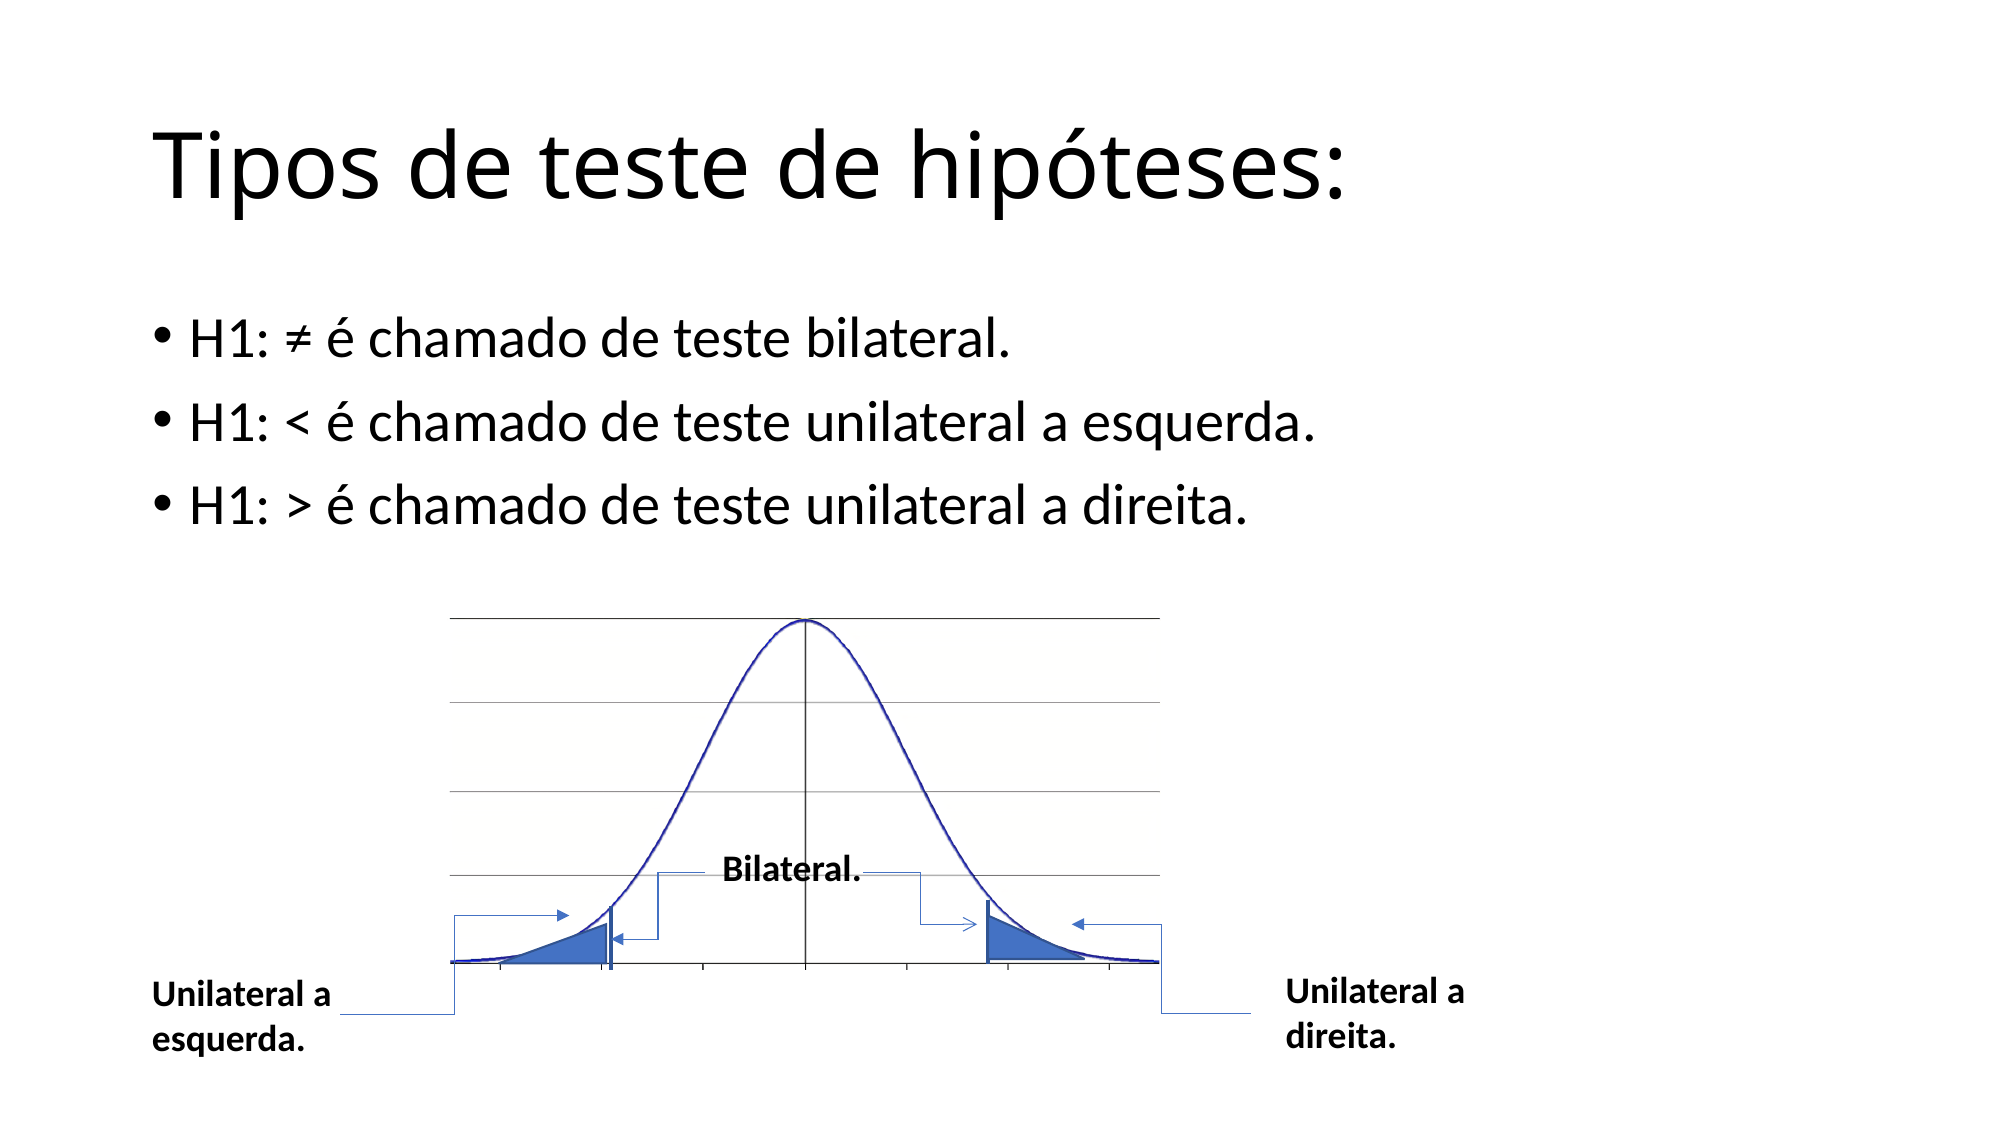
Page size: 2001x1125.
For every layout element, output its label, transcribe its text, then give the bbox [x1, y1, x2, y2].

title Tipos de teste de hipóteses: [137, 59, 1863, 278]
text_box Unilateral a esquerda. [137, 961, 381, 1067]
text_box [610, 872, 706, 940]
picture [447, 618, 1161, 970]
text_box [340, 915, 570, 1015]
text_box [862, 872, 978, 925]
text_box Unilateral a direita. [1270, 958, 1515, 1064]
list H1: ≠ é chamado de teste bilateral. H1: < é chamado de teste unilateral a esquerda. H1: > é chamado de teste unilateral a direita. [137, 299, 1863, 1014]
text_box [1071, 924, 1251, 1014]
